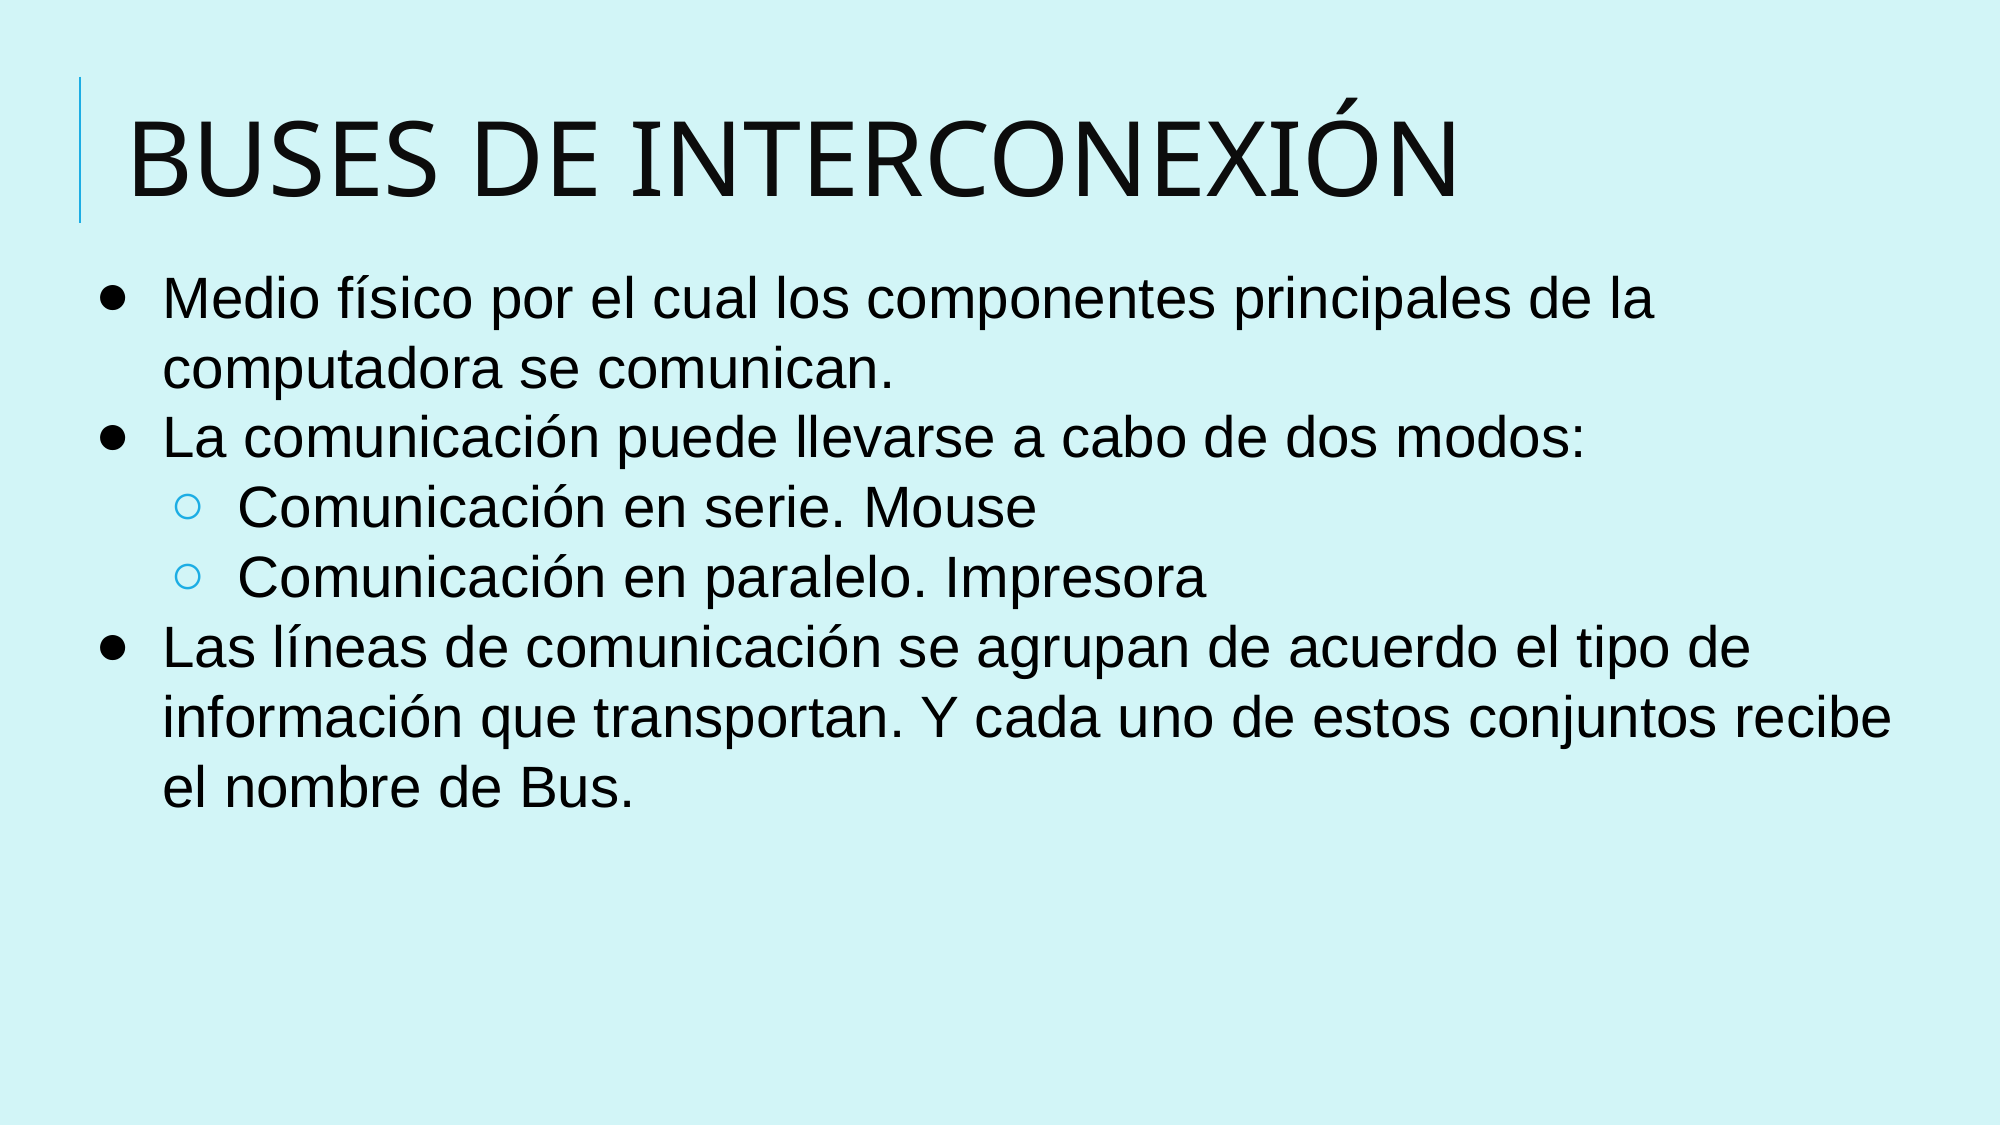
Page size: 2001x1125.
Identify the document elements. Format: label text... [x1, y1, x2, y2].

title BUSES DE INTERCONEXIÓN [109, 96, 1910, 238]
list Medio físico por el cual los componentes principales de la computadora se comunican. La comunicación puede llevarse a cabo de dos modos: Comunicación en serie. Mouse Comunicación en paralelo. Impresora Las líneas de comunicación se agrupan de acuerdo el tipo de información que transportan. Y cada uno de estos conjuntos recibe el nombre de Bus. [80, 252, 1954, 1096]
